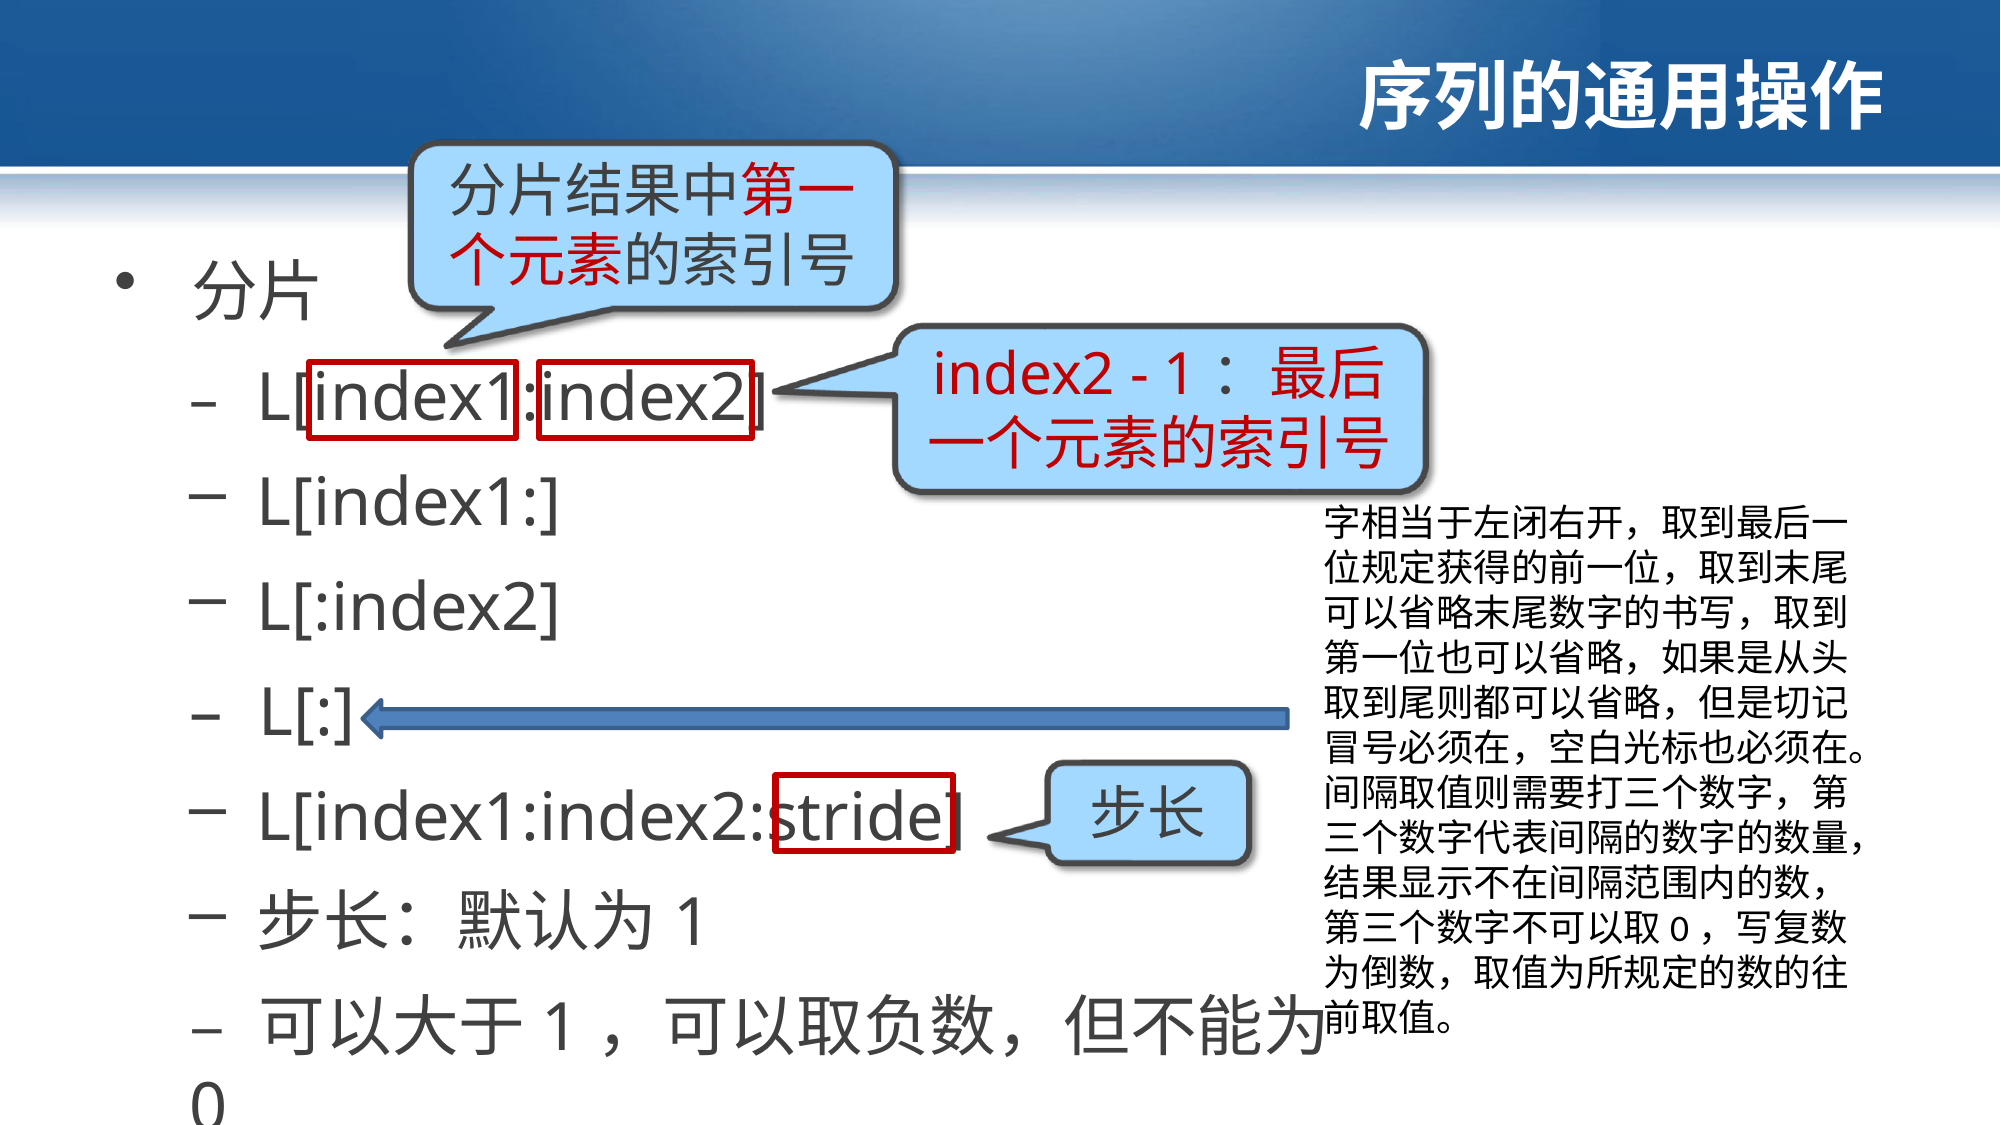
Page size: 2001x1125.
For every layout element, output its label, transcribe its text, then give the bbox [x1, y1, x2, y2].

text_box [360, 698, 1290, 740]
text_box [982, 755, 1265, 896]
text_box L[index1:] L[:index2] – L[:] [187, 431, 567, 746]
text_box 分片 [112, 246, 327, 329]
picture [0, 0, 2000, 1125]
text_box 分片结果中第一 个元素的索引号 [446, 151, 859, 294]
text_box 步长 [1087, 774, 1208, 846]
text_box [403, 133, 912, 362]
text_box – L[index1:index2] [516, 362, 539, 431]
text_box L[index1:index2:stride] 步长：默认为1 [187, 746, 974, 959]
title 序列的通用操作 [112, 46, 1887, 237]
text_box [767, 316, 1442, 527]
text_box – 可以大于1，可以取负数，但不能为0 [187, 981, 1338, 1125]
text_box – L[index1:index2] [187, 351, 403, 431]
text_box index2 - 1：最后 一个元素的索引号 [925, 334, 1396, 477]
text_box 字相当于左闭右开，取到最后一位规定获得的前一位，取到末尾可以省略末尾数字的书写，取到第一位也可以省略，如果是从头取到尾则都可以省略，但是切记冒号必须在，空白光标也必须在。 间隔取值则需要打三个数字，第三个数字代表间隔的数字的数量，结果显示不在间隔范围内的数，第三个数字不可以取0，写复数为倒数，取值为所规定的数的往前取值。 [1309, 491, 1887, 1046]
text_box [539, 361, 753, 438]
text_box [309, 361, 516, 438]
text_box [775, 775, 953, 852]
text_box – L[index1:index2] [753, 362, 767, 434]
